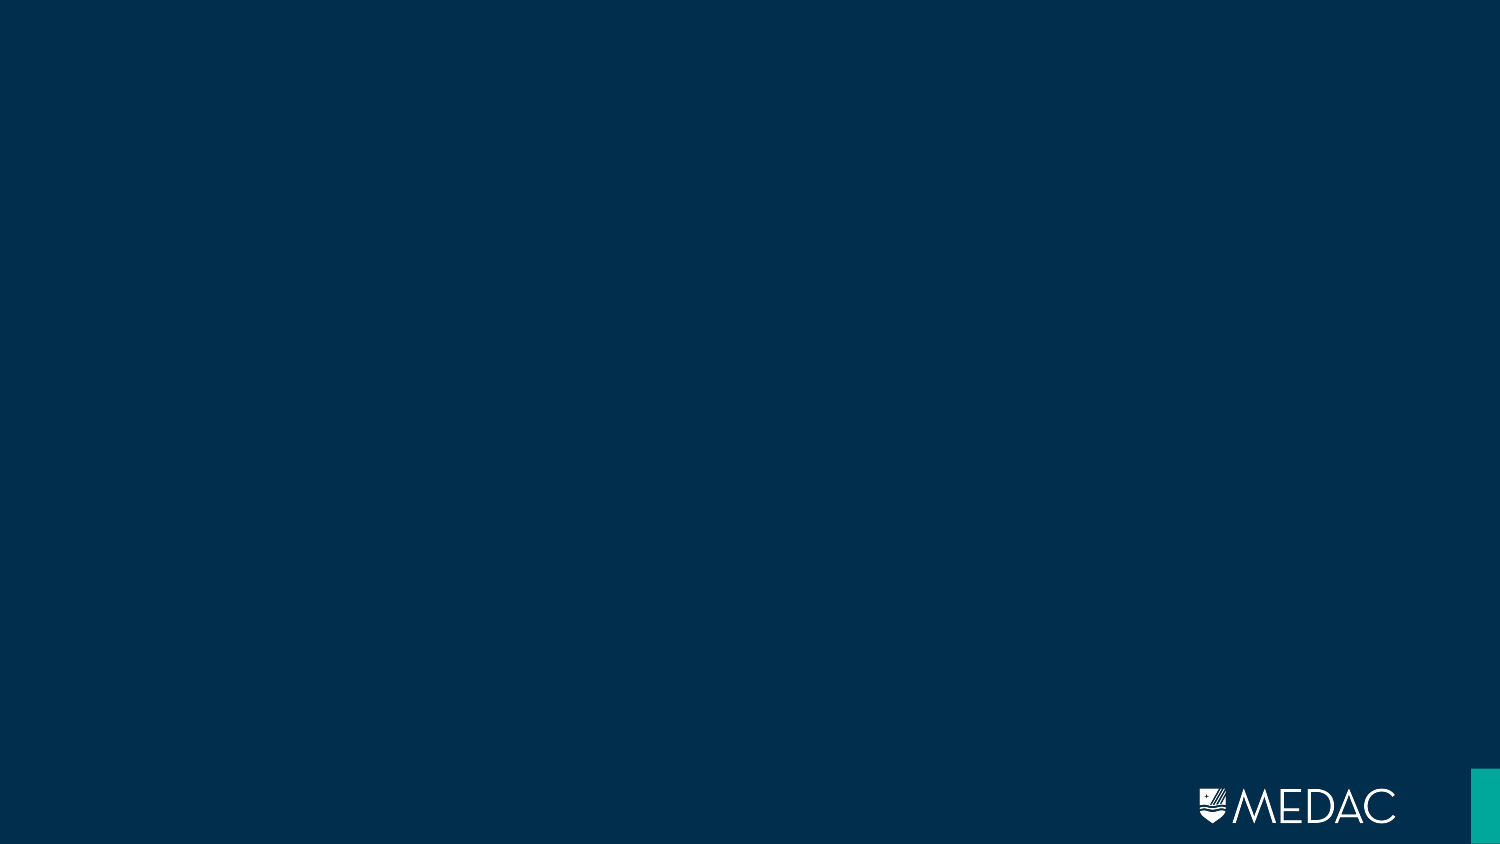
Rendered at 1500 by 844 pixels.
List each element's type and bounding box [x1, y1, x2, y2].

picture [1184, 782, 1411, 830]
